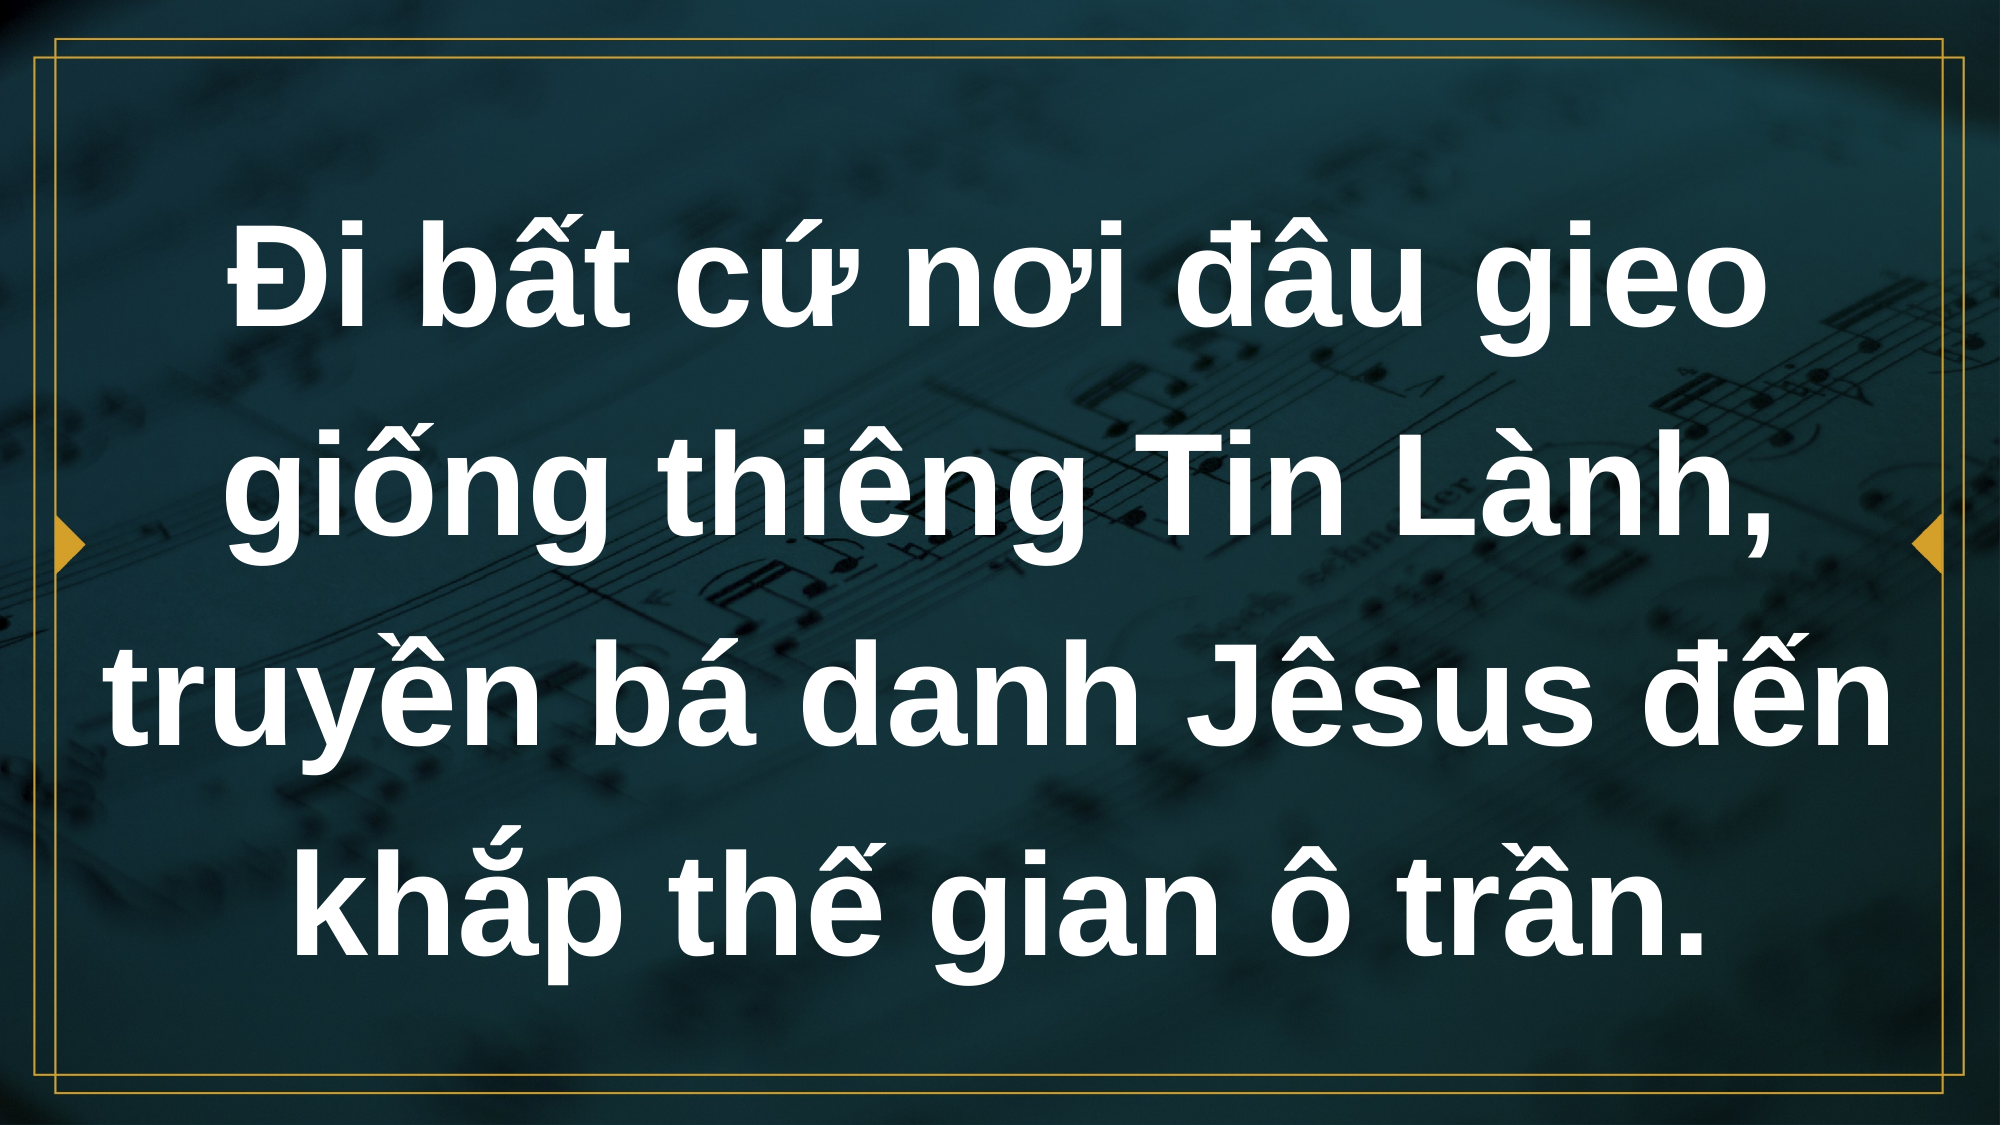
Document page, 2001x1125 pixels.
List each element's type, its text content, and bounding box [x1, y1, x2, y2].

picture [0, 0, 2000, 1125]
title Đi bất cứ nơi đâu gieo giống thiêng Tin Lành, truyền bá danh Jêsus đến khắp thế gian ô trần. [55, 53, 1945, 1077]
